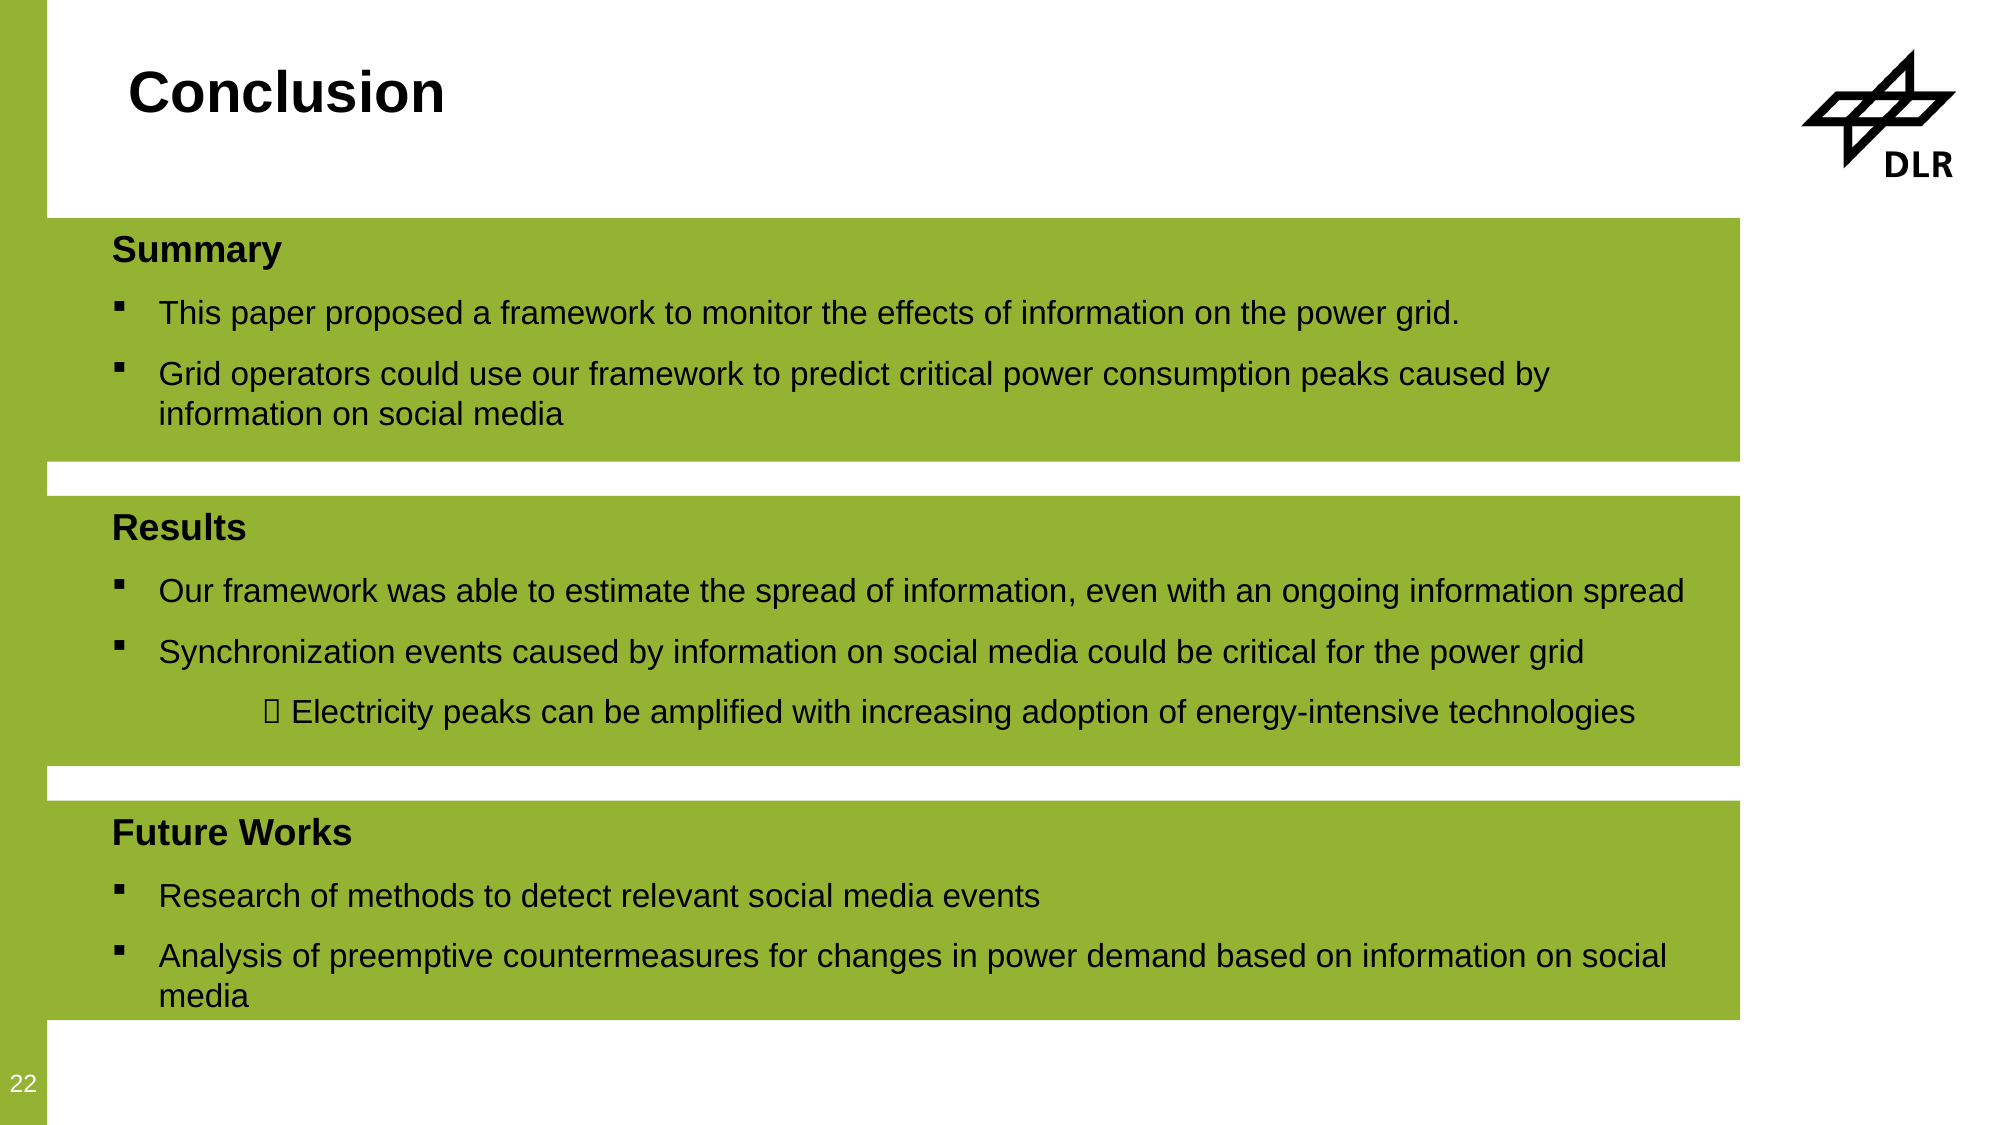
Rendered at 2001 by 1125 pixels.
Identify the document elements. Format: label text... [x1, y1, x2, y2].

text_box Future Works Research of methods to detect relevant social media events Analysis of preemptive countermeasures for changes in power demand based on information on social media [46, 800, 1741, 1021]
text_box Results Our framework was able to estimate the spread of information, even with an ongoing information spread Synchronization events caused by information on social media could be critical for the power grid  Electricity peaks can be amplified with increasing adoption of energy-intensive technologies [46, 495, 1741, 767]
slide_number 22 [0, 876, 48, 1113]
picture [1801, 49, 1957, 178]
text_box Summary This paper proposed a framework to monitor the effects of information on the power grid. Grid operators could use our framework to predict critical power consumption peaks caused by information on social media [46, 217, 1741, 462]
title Conclusion [114, 54, 1764, 217]
